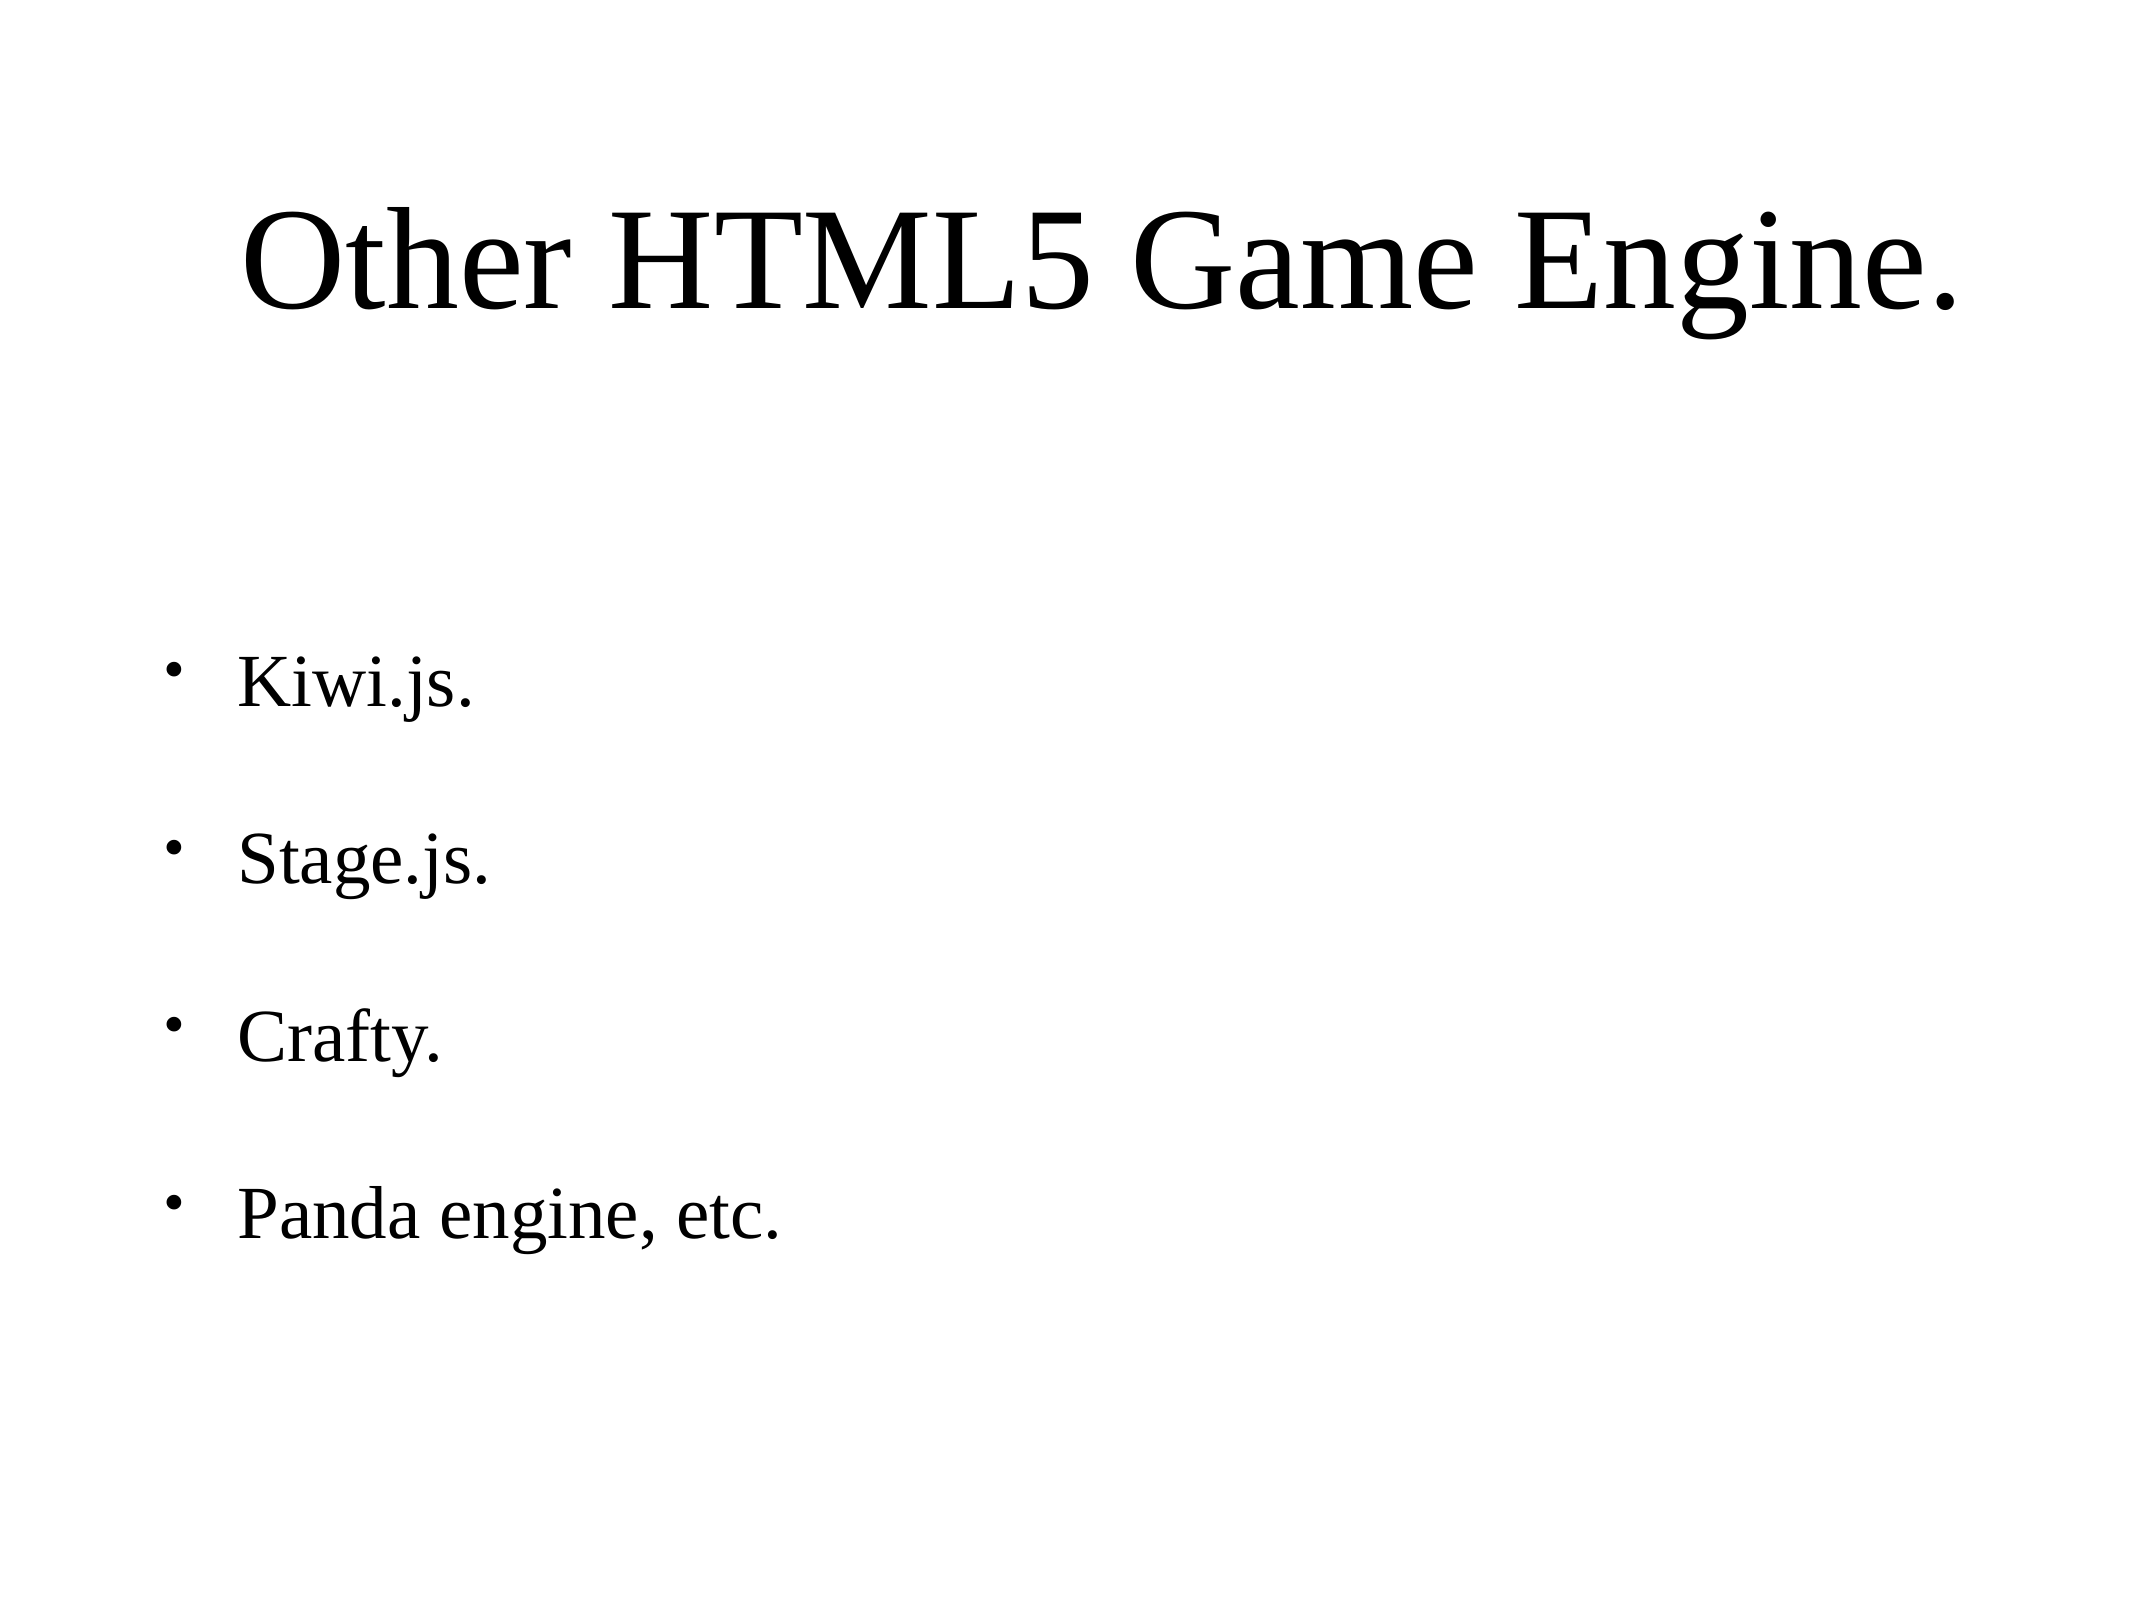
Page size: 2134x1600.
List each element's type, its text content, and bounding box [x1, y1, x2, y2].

title Other HTML5 Game Engine. [155, 72, 1978, 426]
list Kiwi.js. Stage.js. Crafty. Panda engine, etc. [155, 426, 1978, 1459]
